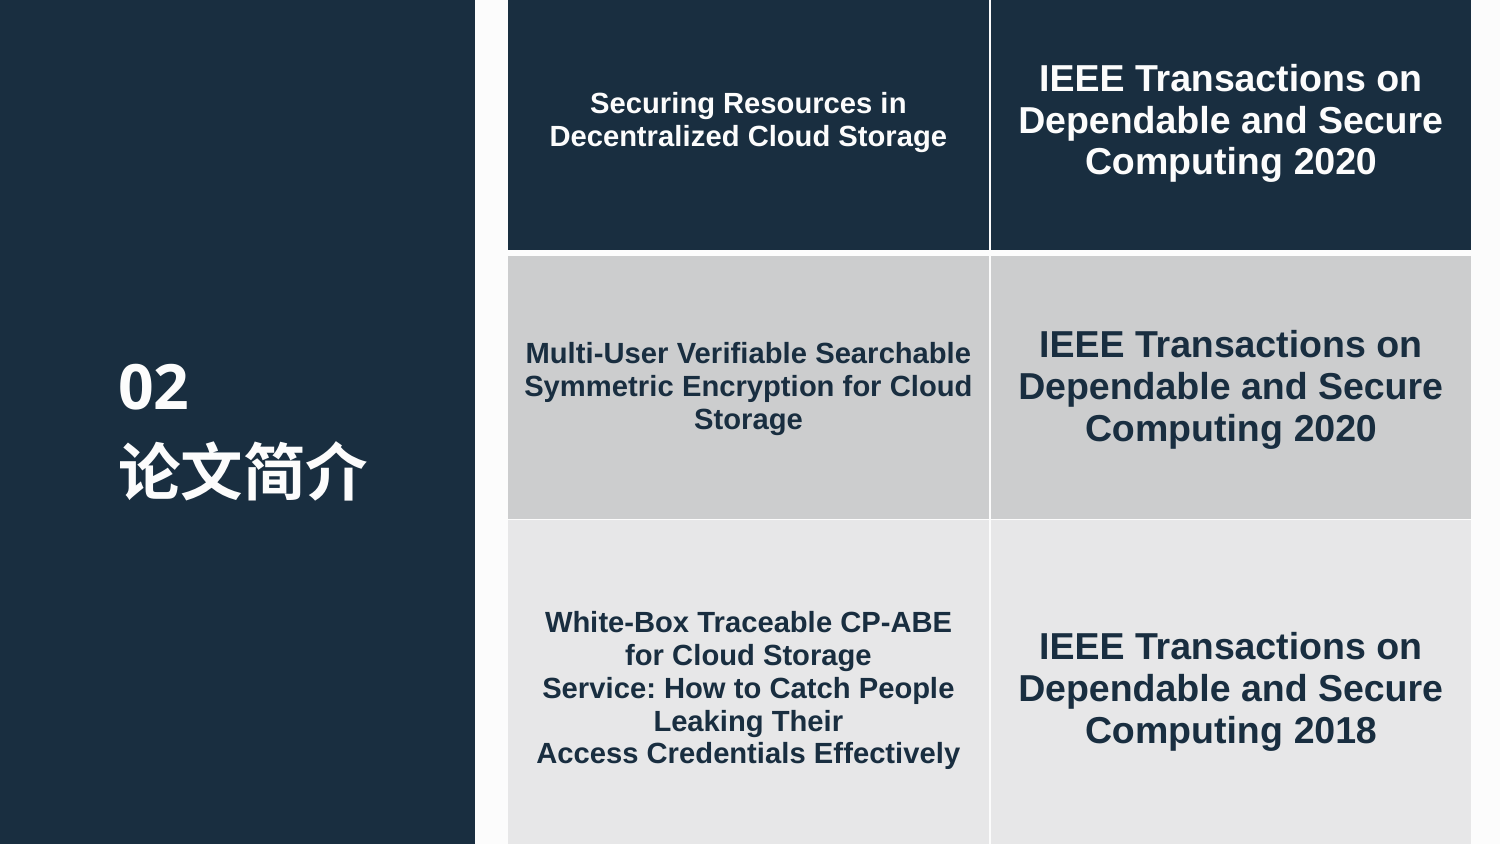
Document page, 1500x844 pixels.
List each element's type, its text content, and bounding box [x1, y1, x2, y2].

table_cell IEEE Transactions on Dependable and Secure Computing 2018 [991, 520, 1471, 844]
table_cell White-Box Traceable CP-ABE for Cloud Storage Service: How to Catch People Leaking Their Access Credentials Effectively [508, 520, 989, 844]
title 02 论文简介 [103, 280, 462, 563]
table_cell Multi-User Verifiable Searchable Symmetric Encryption for Cloud Storage [508, 256, 989, 519]
table_header Securing Resources in Decentralized Cloud Storage [508, 0, 989, 250]
table_cell IEEE Transactions on Dependable and Secure Computing 2020 [991, 256, 1471, 519]
table_header IEEE Transactions on Dependable and Secure Computing 2020 [991, 0, 1471, 250]
